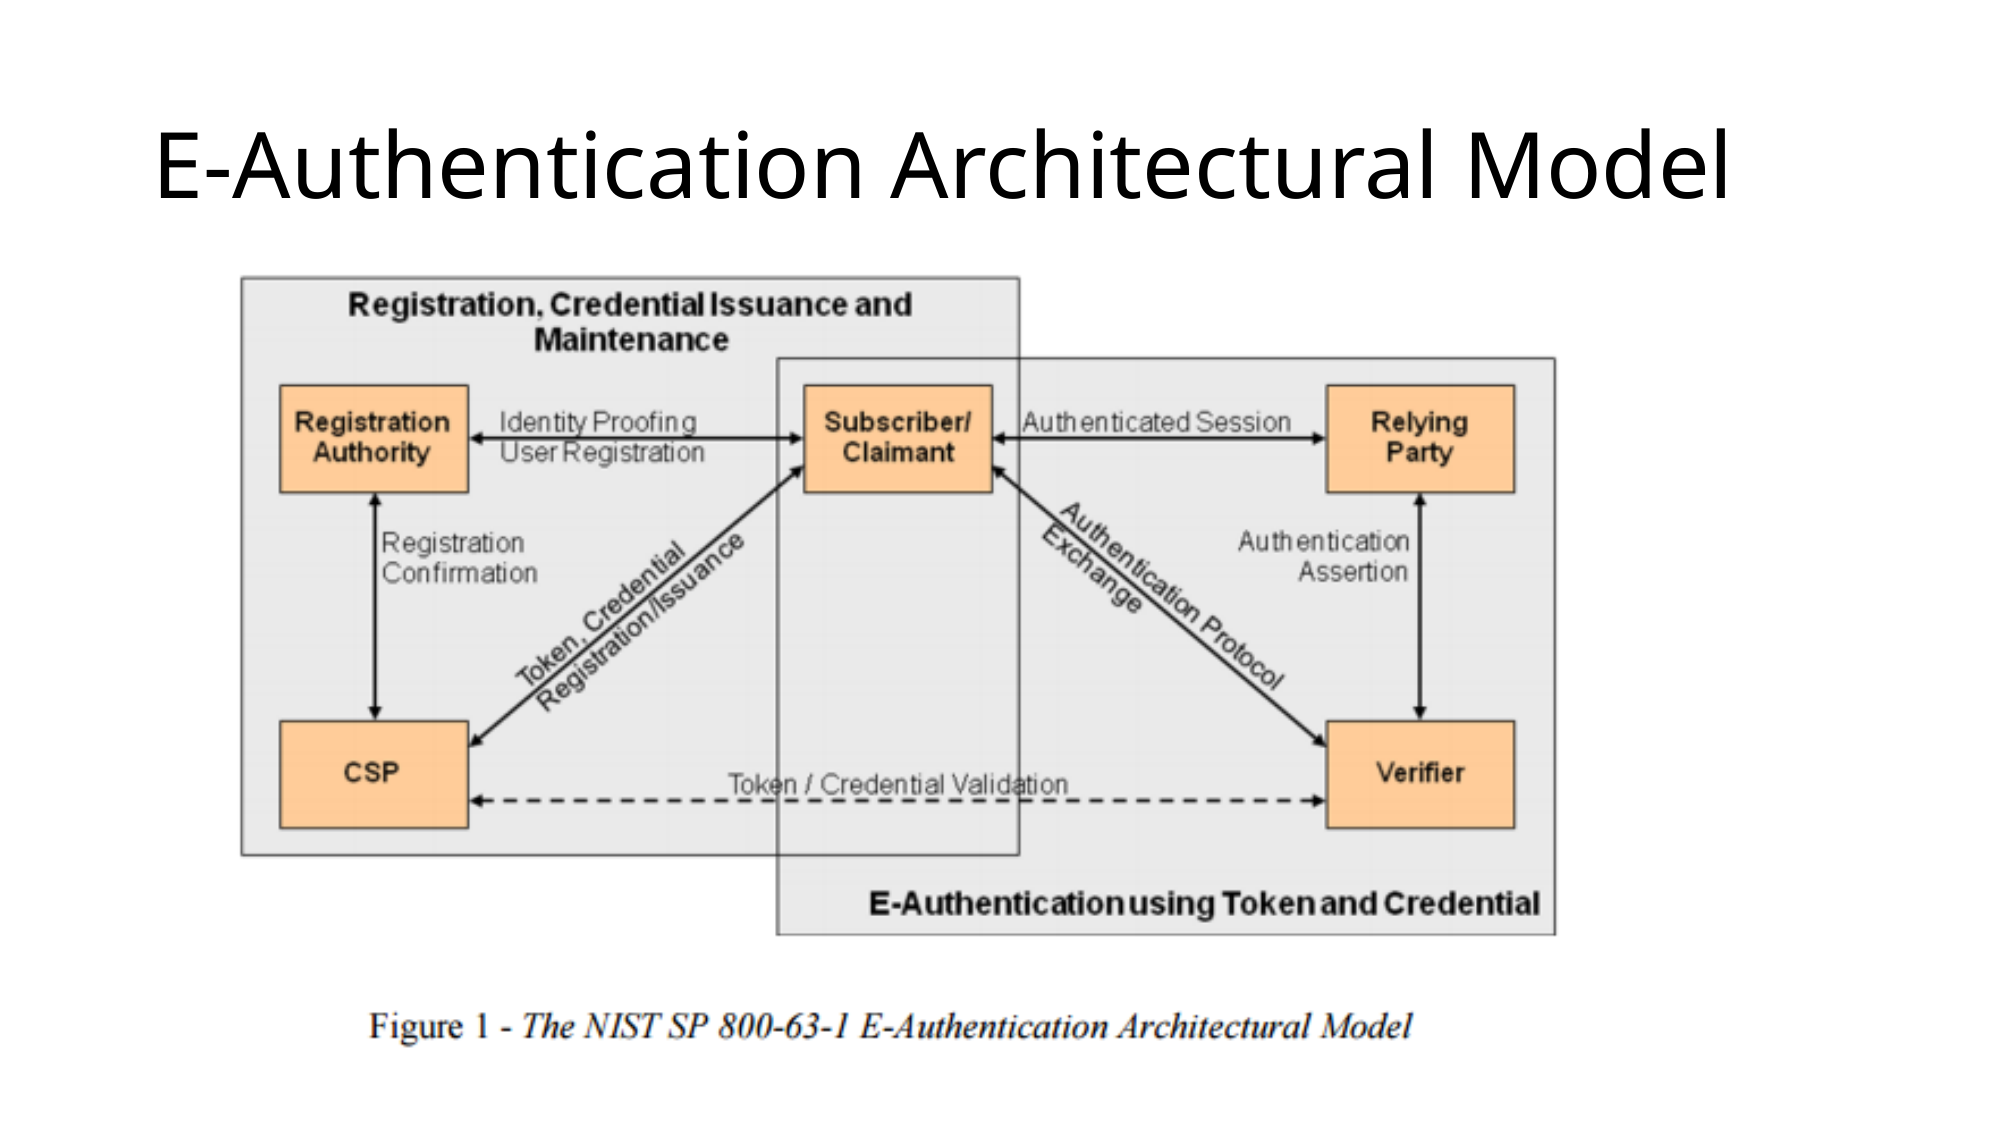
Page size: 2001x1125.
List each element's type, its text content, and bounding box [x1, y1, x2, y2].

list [182, 208, 1602, 1068]
title E-Authentication Architectural Model [137, 59, 1863, 278]
